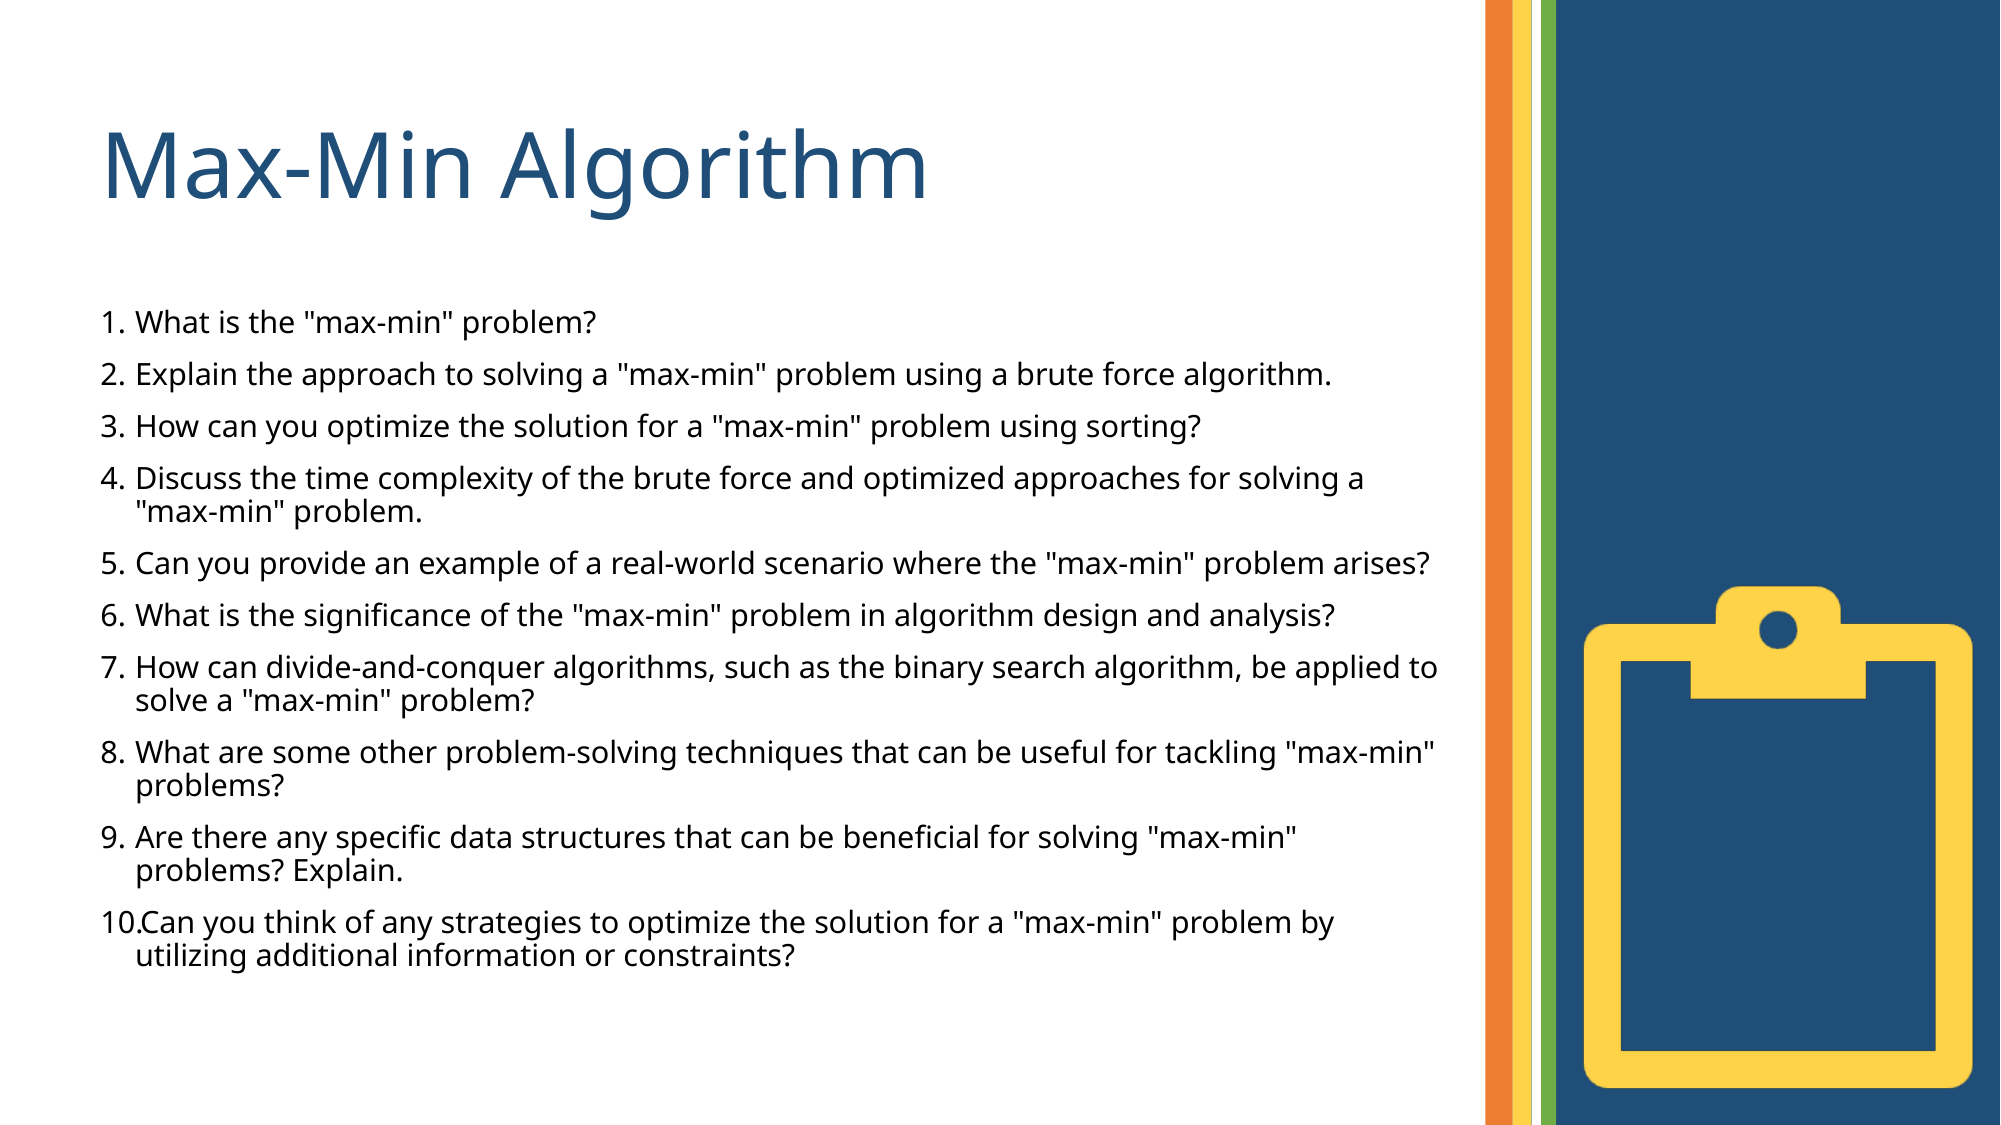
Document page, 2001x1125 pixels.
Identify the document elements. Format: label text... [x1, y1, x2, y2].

list What is the "max-min" problem? Explain the approach to solving a "max-min" problem using a brute force algorithm. How can you optimize the solution for a "max-min" problem using sorting? Discuss the time complexity of the brute force and optimized approaches for solving a "max-min" problem. Can you provide an example of a real-world scenario where the "max-min" problem arises? What is the significance of the "max-min" problem in algorithm design and analysis? How can divide-and-conquer algorithms, such as the binary search algorithm, be applied to solve a "max-min" problem? What are some other problem-solving techniques that can be useful for tackling "max-min" problems? Are there any specific data structures that can be beneficial for solving "max-min" problems? Explain. Can you think of any strategies to optimize the solution for a "max-min" problem by utilizing additional information or constraints? [85, 299, 1460, 1014]
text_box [1477, 0, 2000, 1125]
title Max-Min Algorithm [85, 59, 1460, 278]
